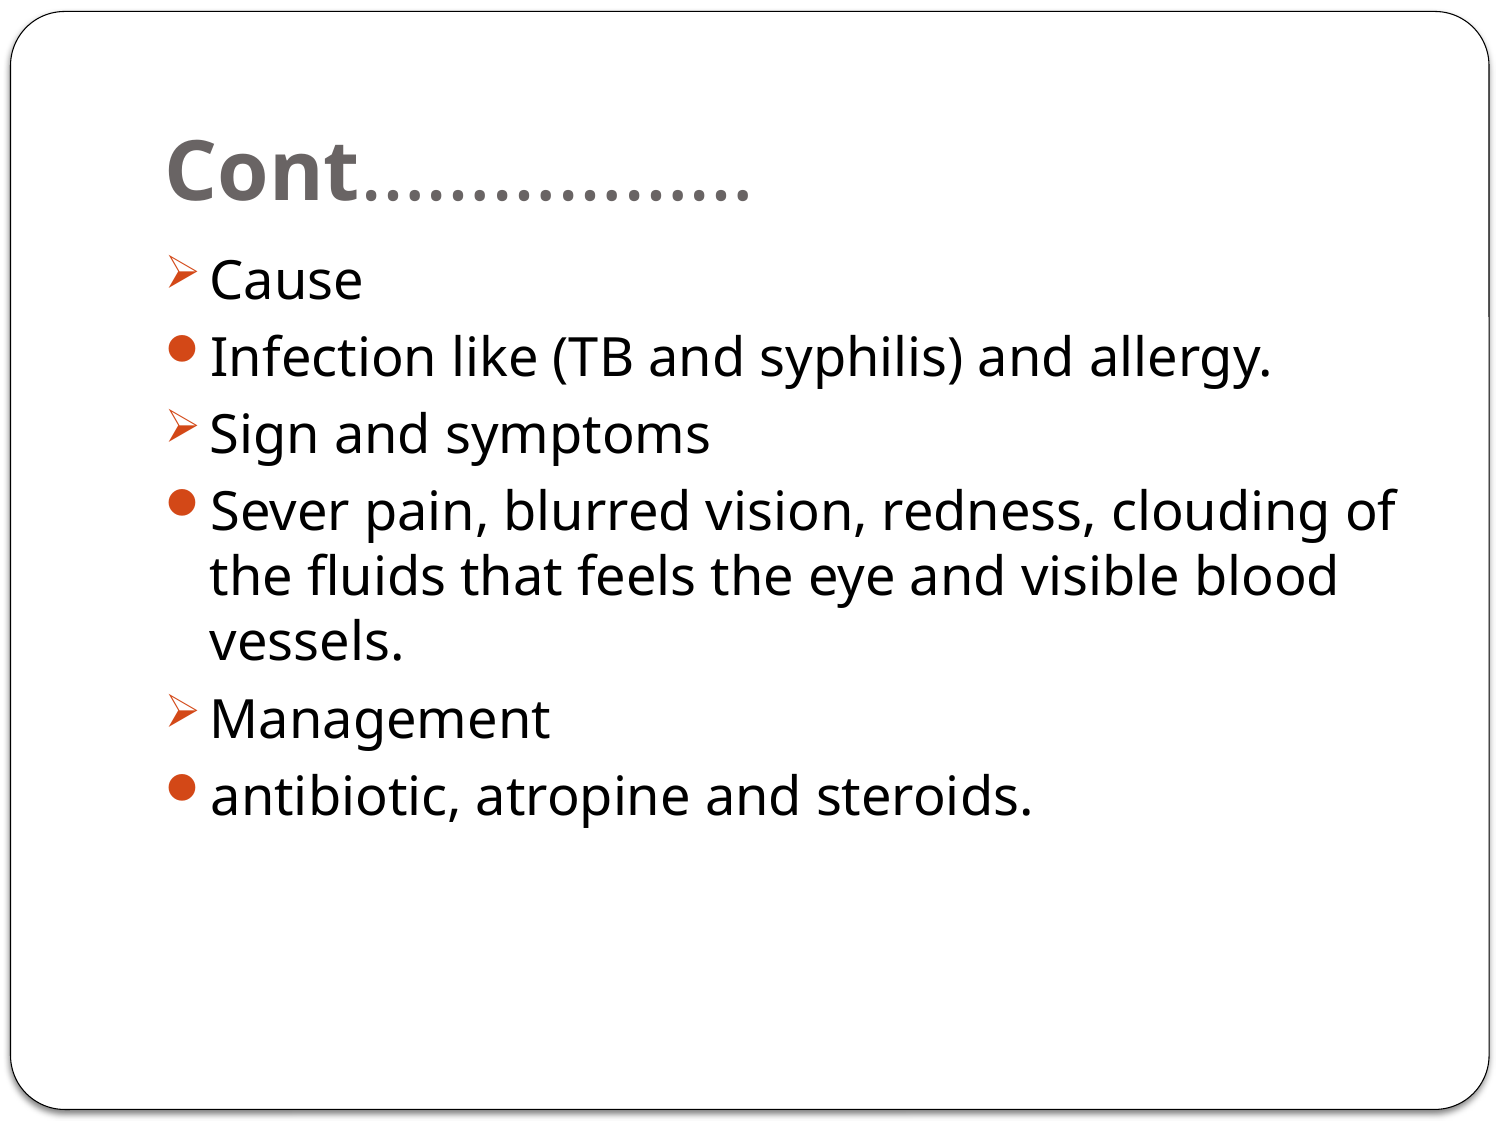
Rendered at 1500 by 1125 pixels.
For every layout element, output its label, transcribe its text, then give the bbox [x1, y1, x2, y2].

list Cause Infection like (TB and syphilis) and allergy. Sign and symptoms Sever pain, blurred vision, redness, clouding of the fluids that feels the eye and visible blood vessels. Management antibiotic, atropine and steroids. [150, 237, 1425, 988]
title Cont……………… [150, 45, 1425, 233]
